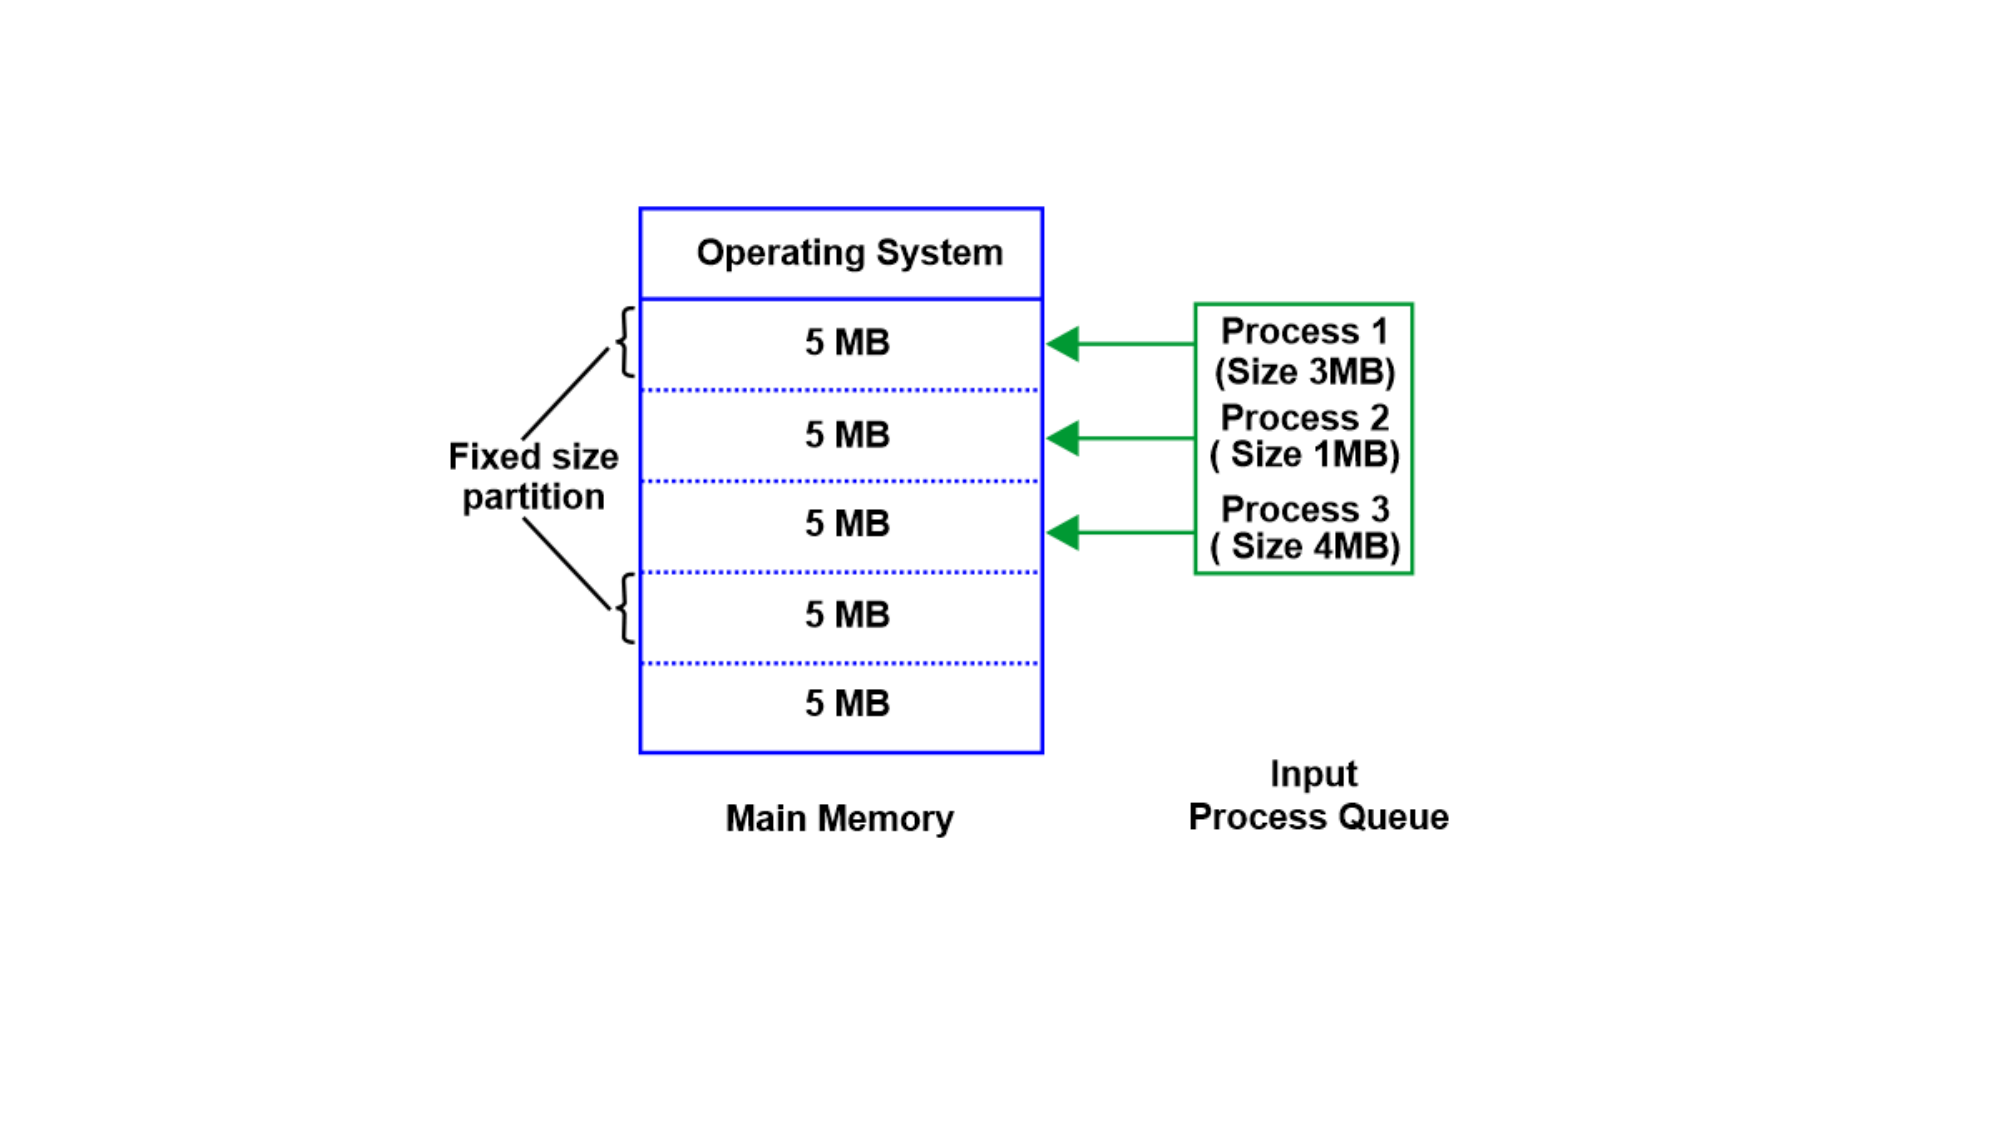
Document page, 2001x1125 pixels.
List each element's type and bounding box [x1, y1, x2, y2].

list [441, 195, 1527, 848]
